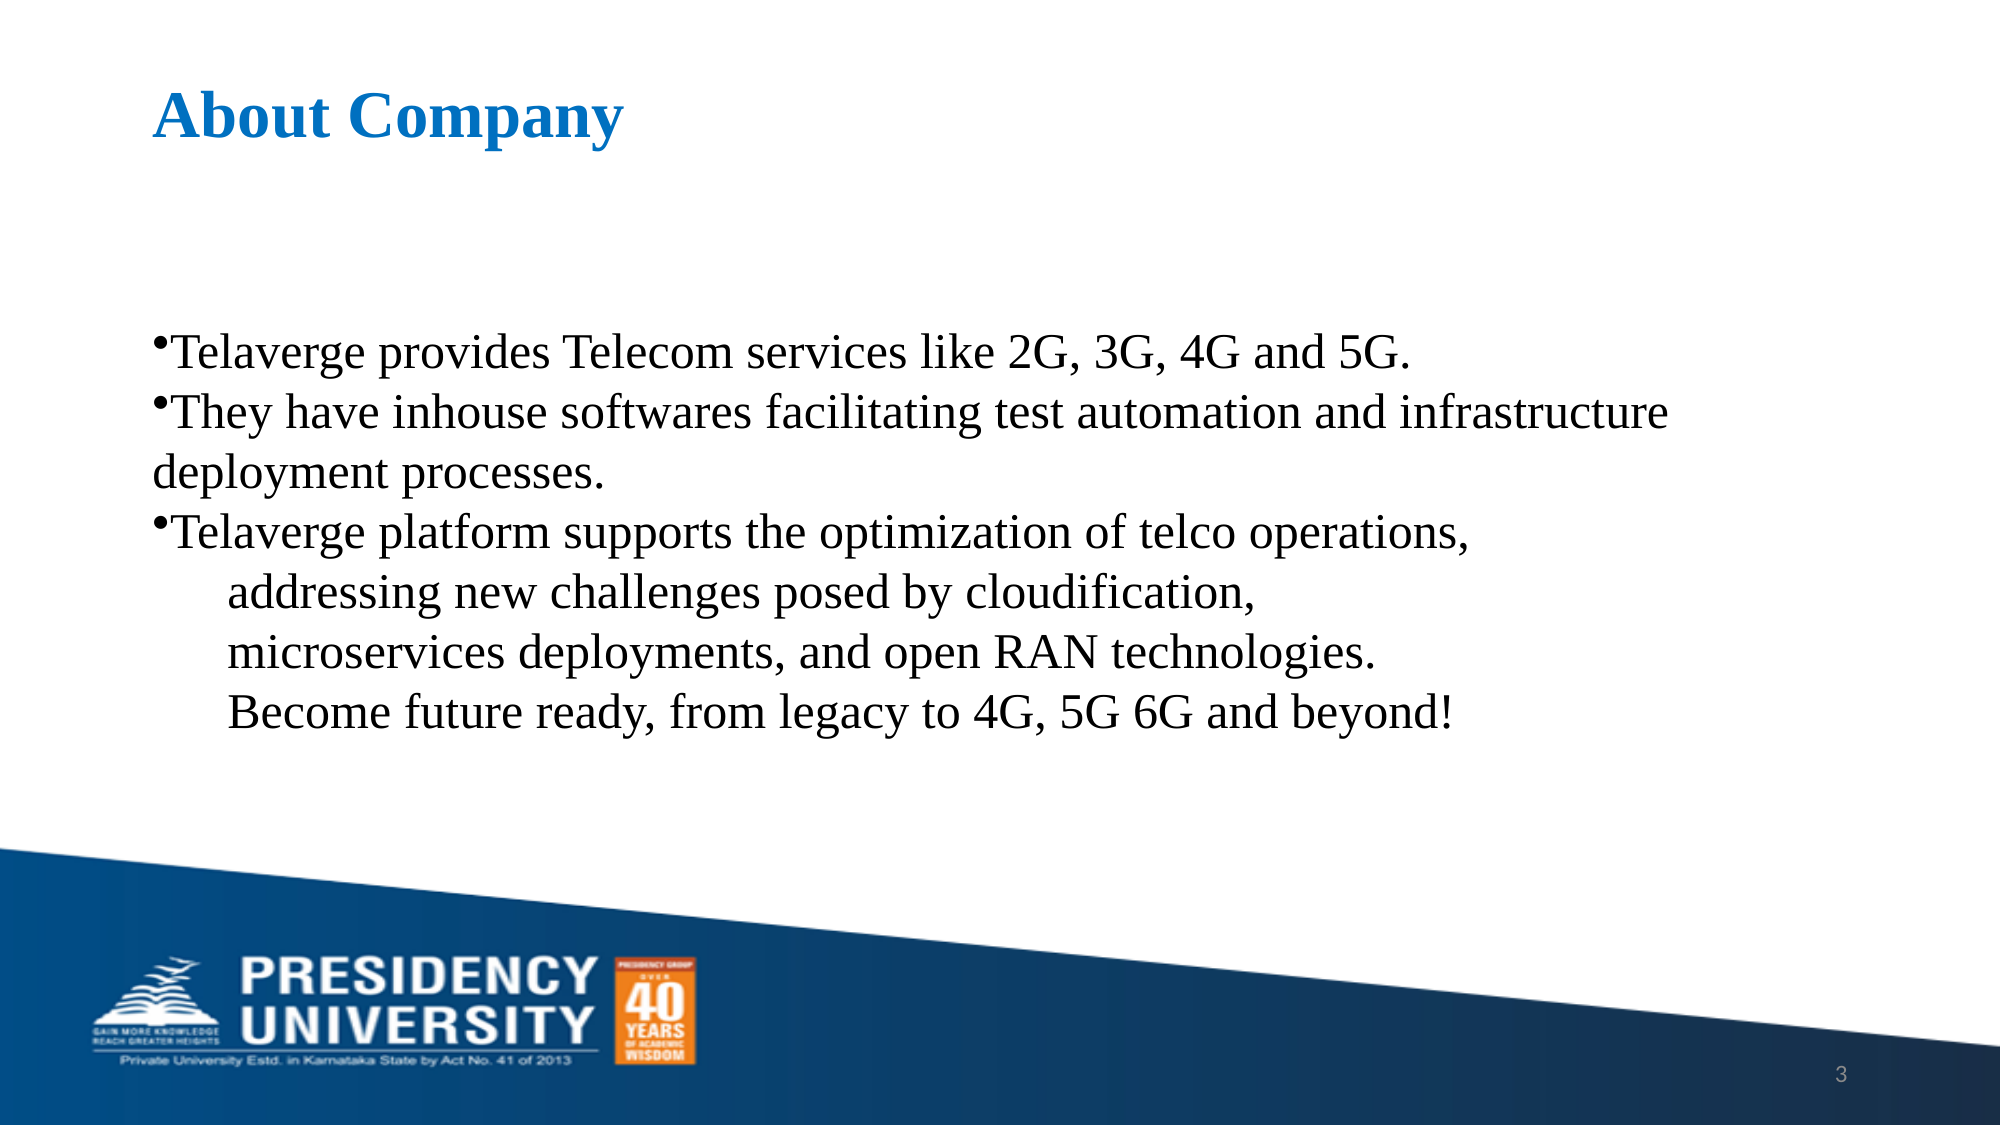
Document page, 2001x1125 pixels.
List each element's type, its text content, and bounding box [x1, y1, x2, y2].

picture [0, 845, 2000, 1125]
slide_number 3 [1412, 1042, 1863, 1103]
list Telaverge provides Telecom services like 2G, 3G, 4G and 5G. They have inhouse softwares facilitating test automation and infrastructure deployment processes. Telaverge platform supports the optimization of telco operations, addressing new challenges posed by cloudification, microservices deployments, and open RAN technologies. Become future ready, from legacy to 4G, 5G 6G and beyond! [137, 171, 1924, 827]
title About Company [137, 59, 1863, 171]
